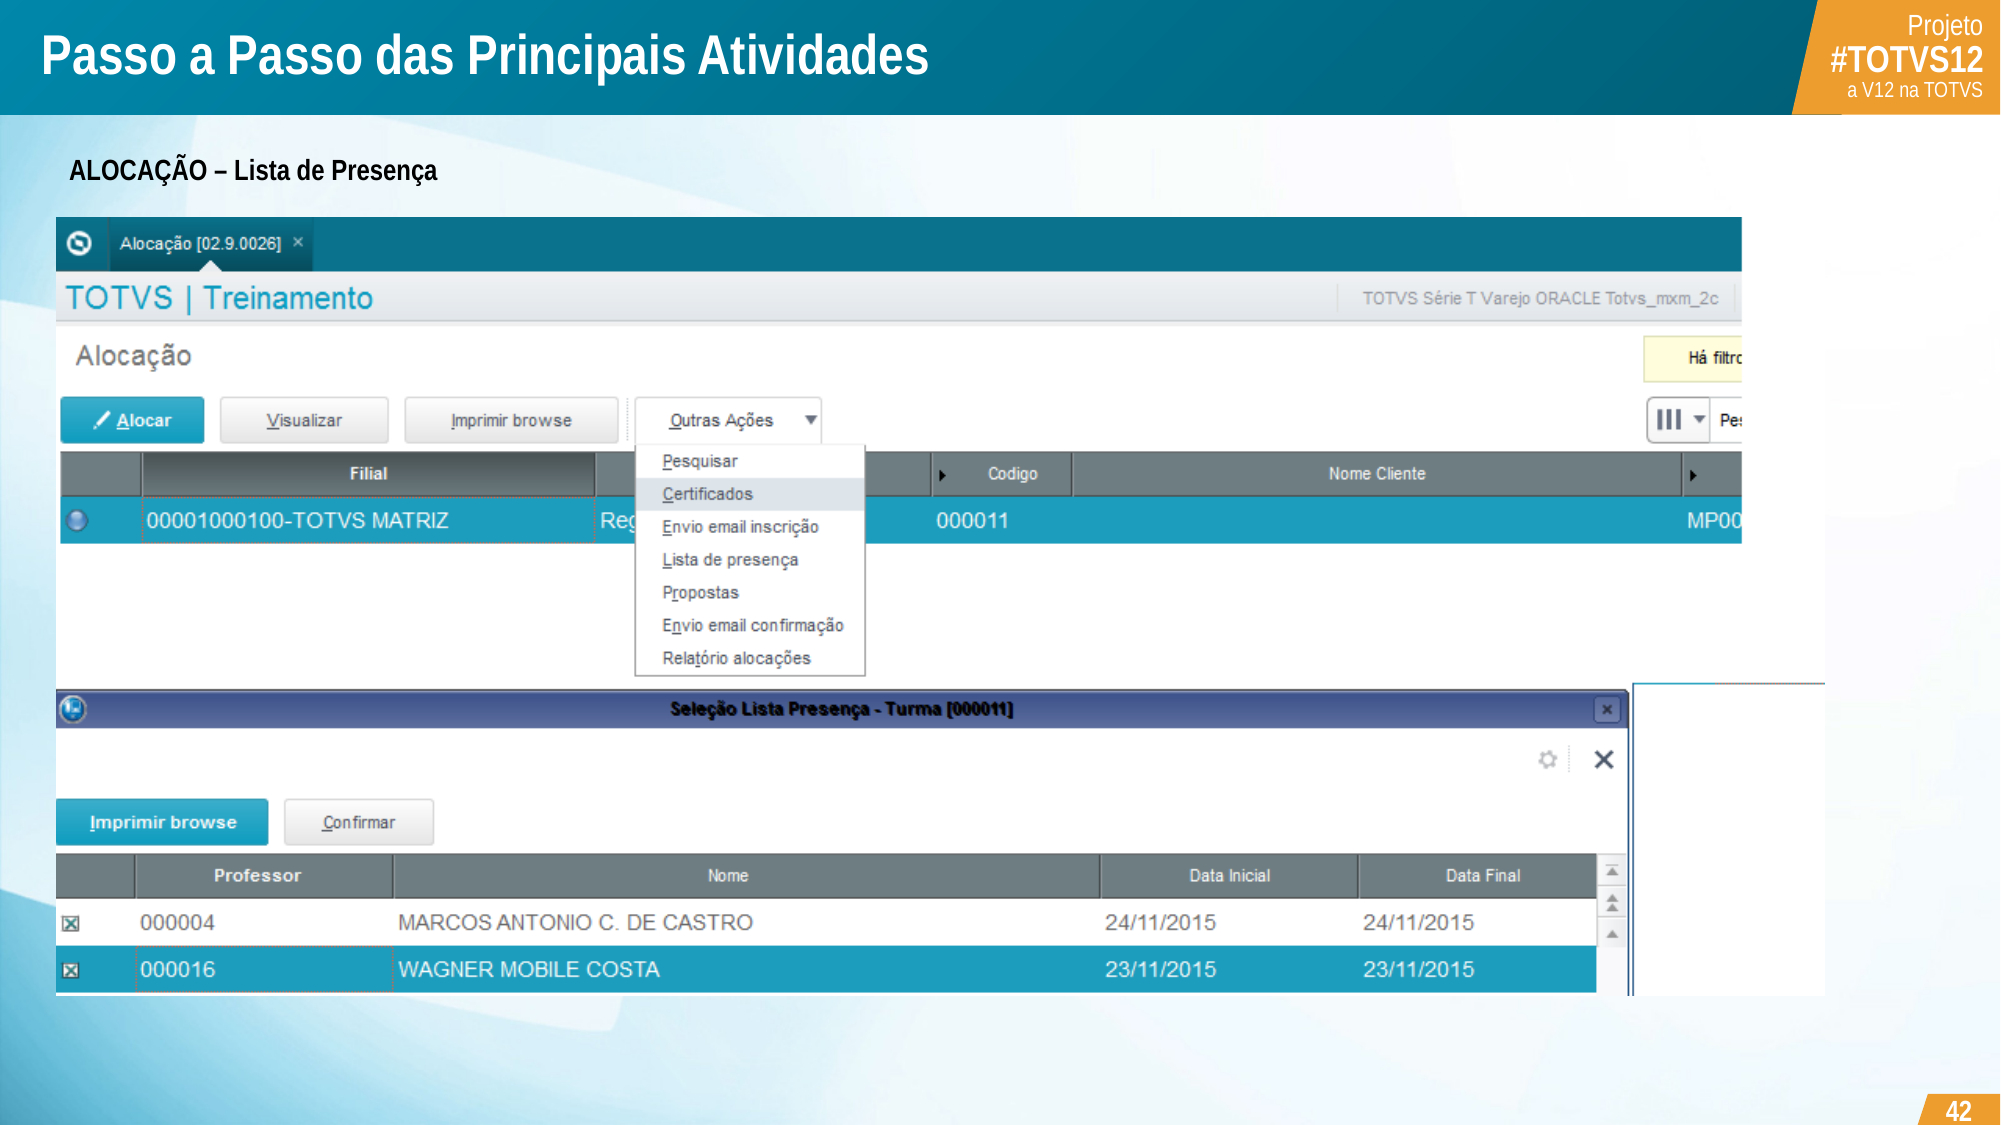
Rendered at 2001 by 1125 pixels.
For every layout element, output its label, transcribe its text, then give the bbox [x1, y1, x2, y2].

title Passo a Passo das Principais Atividades [26, 18, 1262, 95]
picture [0, 115, 2001, 1125]
slide_number 42 [1734, 1079, 2000, 1125]
text_box ALOCAÇÃO – Lista de Presença [55, 136, 916, 217]
